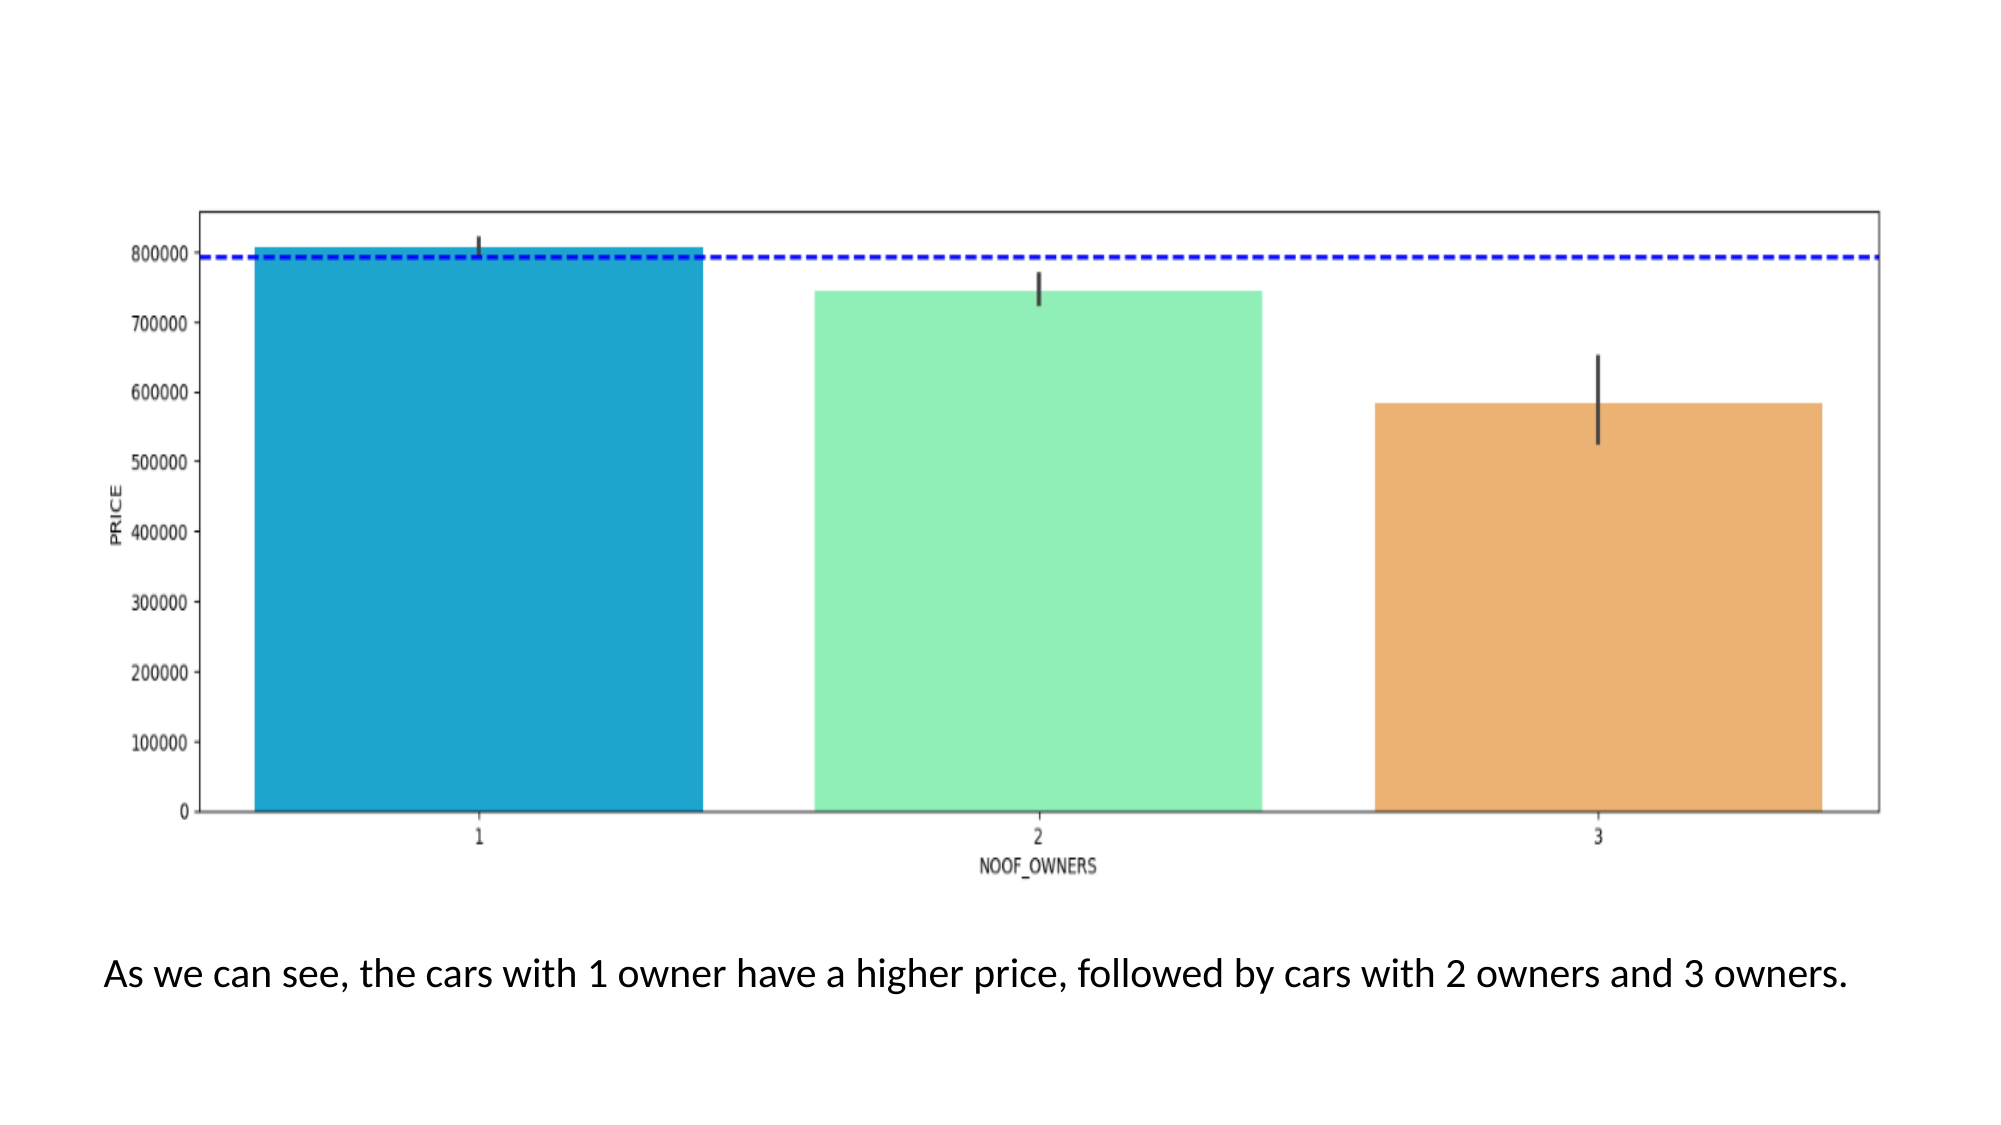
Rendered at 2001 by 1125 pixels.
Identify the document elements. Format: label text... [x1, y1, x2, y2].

text_box As we can see, the cars with 1 owner have a higher price, followed by cars with 2 owners and 3 owners. [88, 517, 1931, 1003]
picture [63, 181, 1915, 917]
